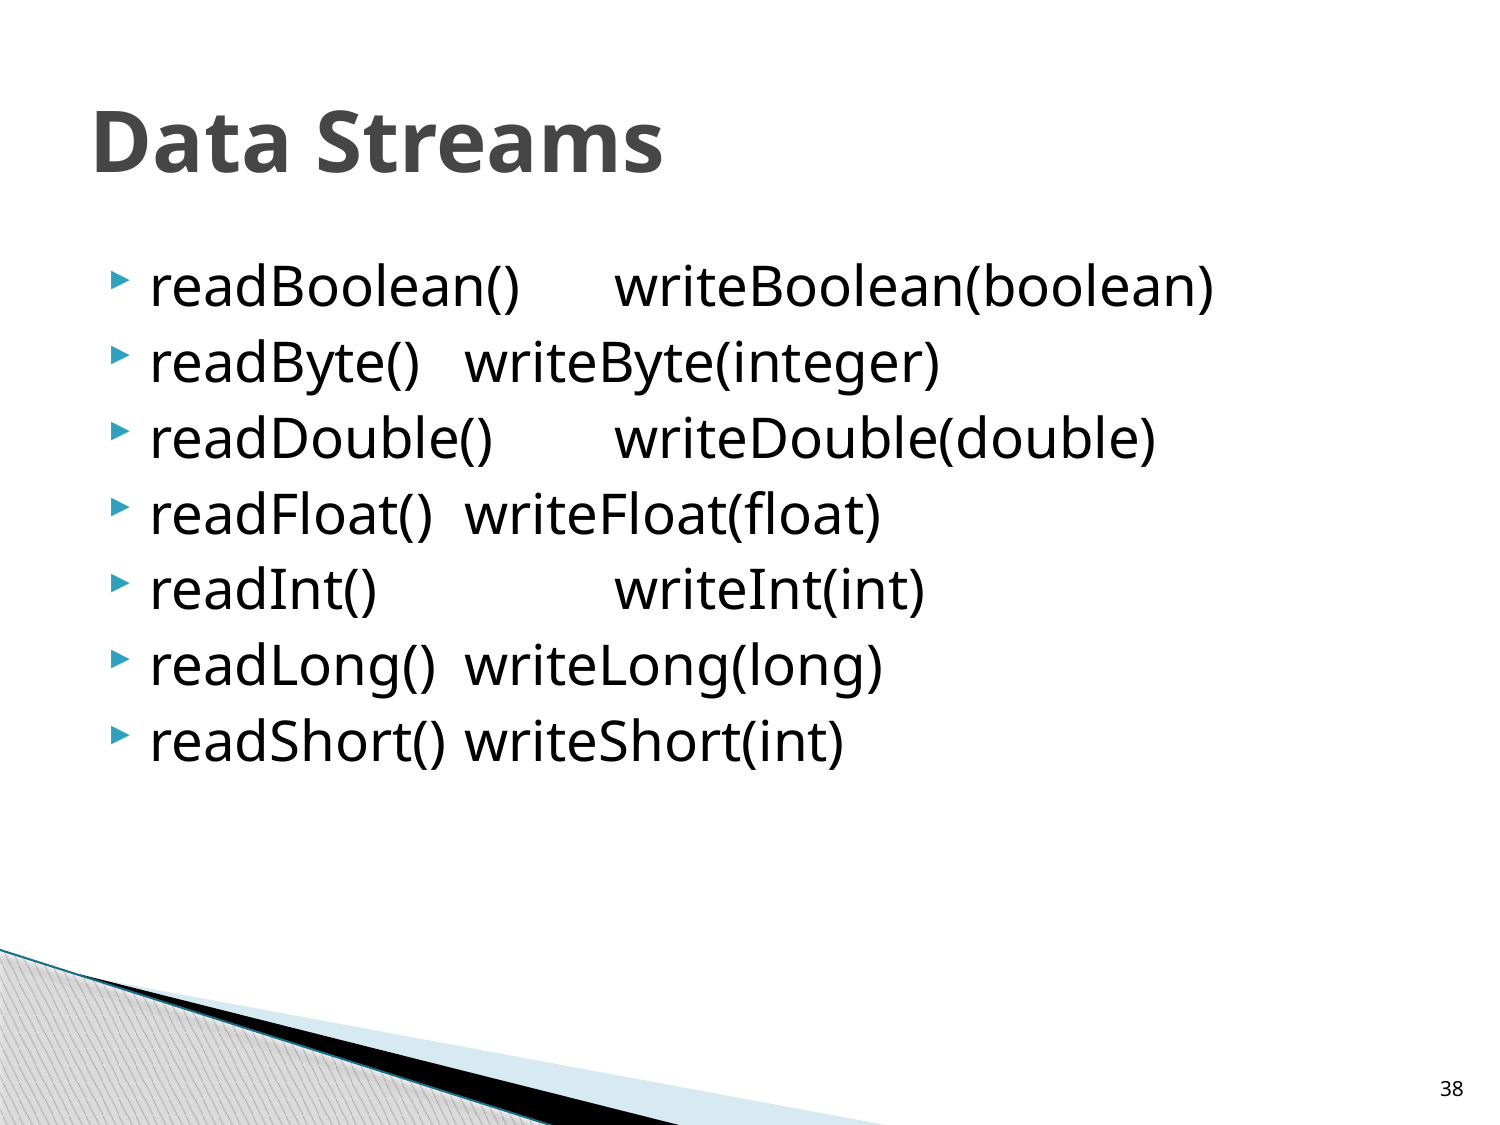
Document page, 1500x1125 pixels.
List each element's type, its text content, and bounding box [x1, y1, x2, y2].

slide_number 38 [1418, 1051, 1479, 1112]
title Data Streams [75, 45, 1425, 233]
list readBoolean() writeBoolean(boolean) readByte() writeByte(integer) readDouble() writeDouble(double) readFloat() writeFloat(float) readInt() writeInt(int) readLong() writeLong(long) readShort() writeShort(int) [75, 242, 1425, 986]
